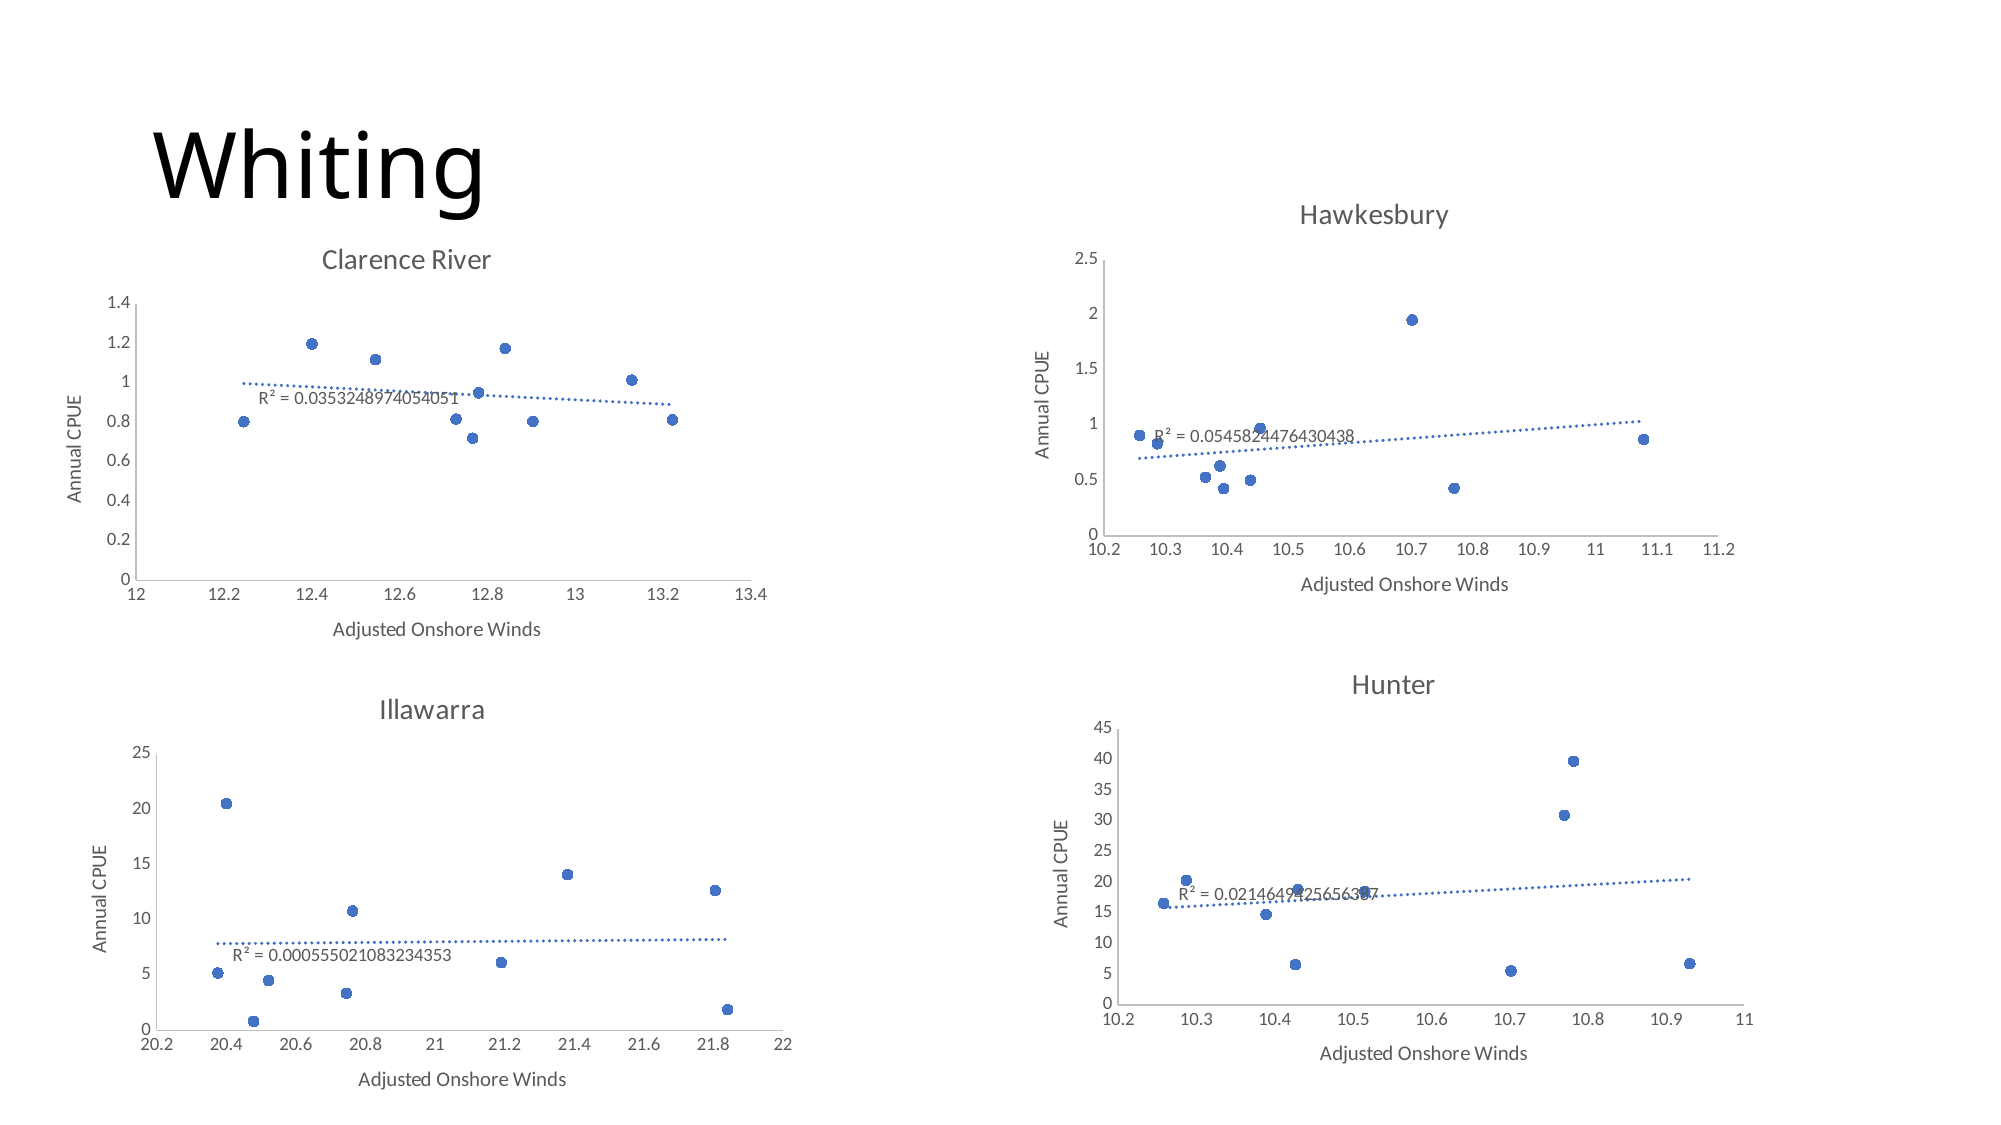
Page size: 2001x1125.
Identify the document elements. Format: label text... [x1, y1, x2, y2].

chart [32, 221, 808, 1122]
title Whiting [137, 59, 1863, 278]
chart [1018, 646, 1769, 1097]
chart [999, 177, 1750, 628]
